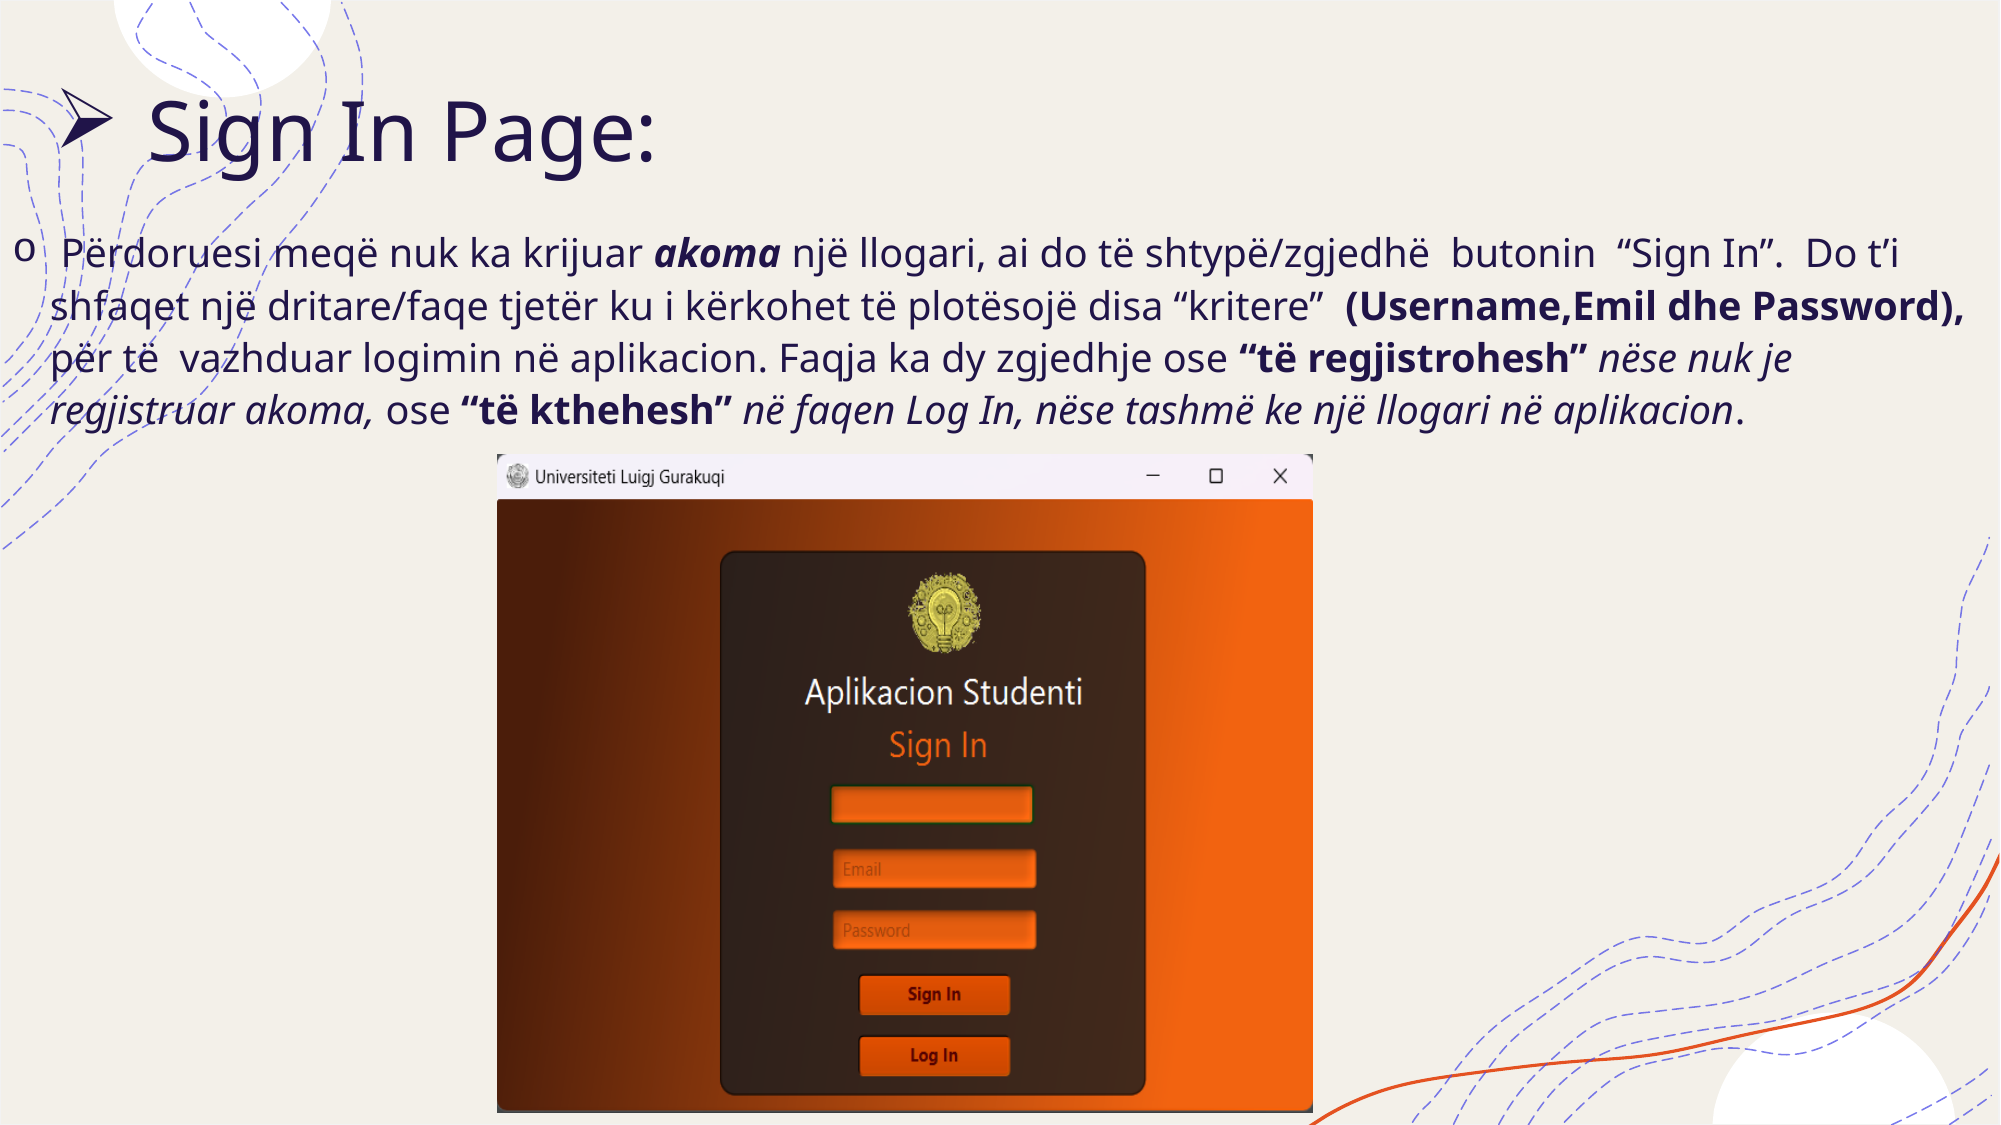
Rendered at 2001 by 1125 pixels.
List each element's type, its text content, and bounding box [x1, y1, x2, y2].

list Përdoruesi meqë nuk ka krijuar akoma një llogari, ai do të shtypë/zgjedhë butonin “Sign In”. Do t’i shfaqet një dritare/faqe tjetër ku i kërkohet të plotësojë disa “kritere” (Username,Emil dhe Password), për të vazhduar logimin në aplikacion. Faqja ka dy zgjedhje ose “të regjistrohesh” nëse nuk je regjistruar akoma, ose “të kthehesh” në faqen Log In, nëse tashmë ke një llogari në aplikacion. [0, 213, 2000, 1125]
text_box Sign In Page: [39, 71, 1808, 186]
picture [497, 454, 1313, 1113]
